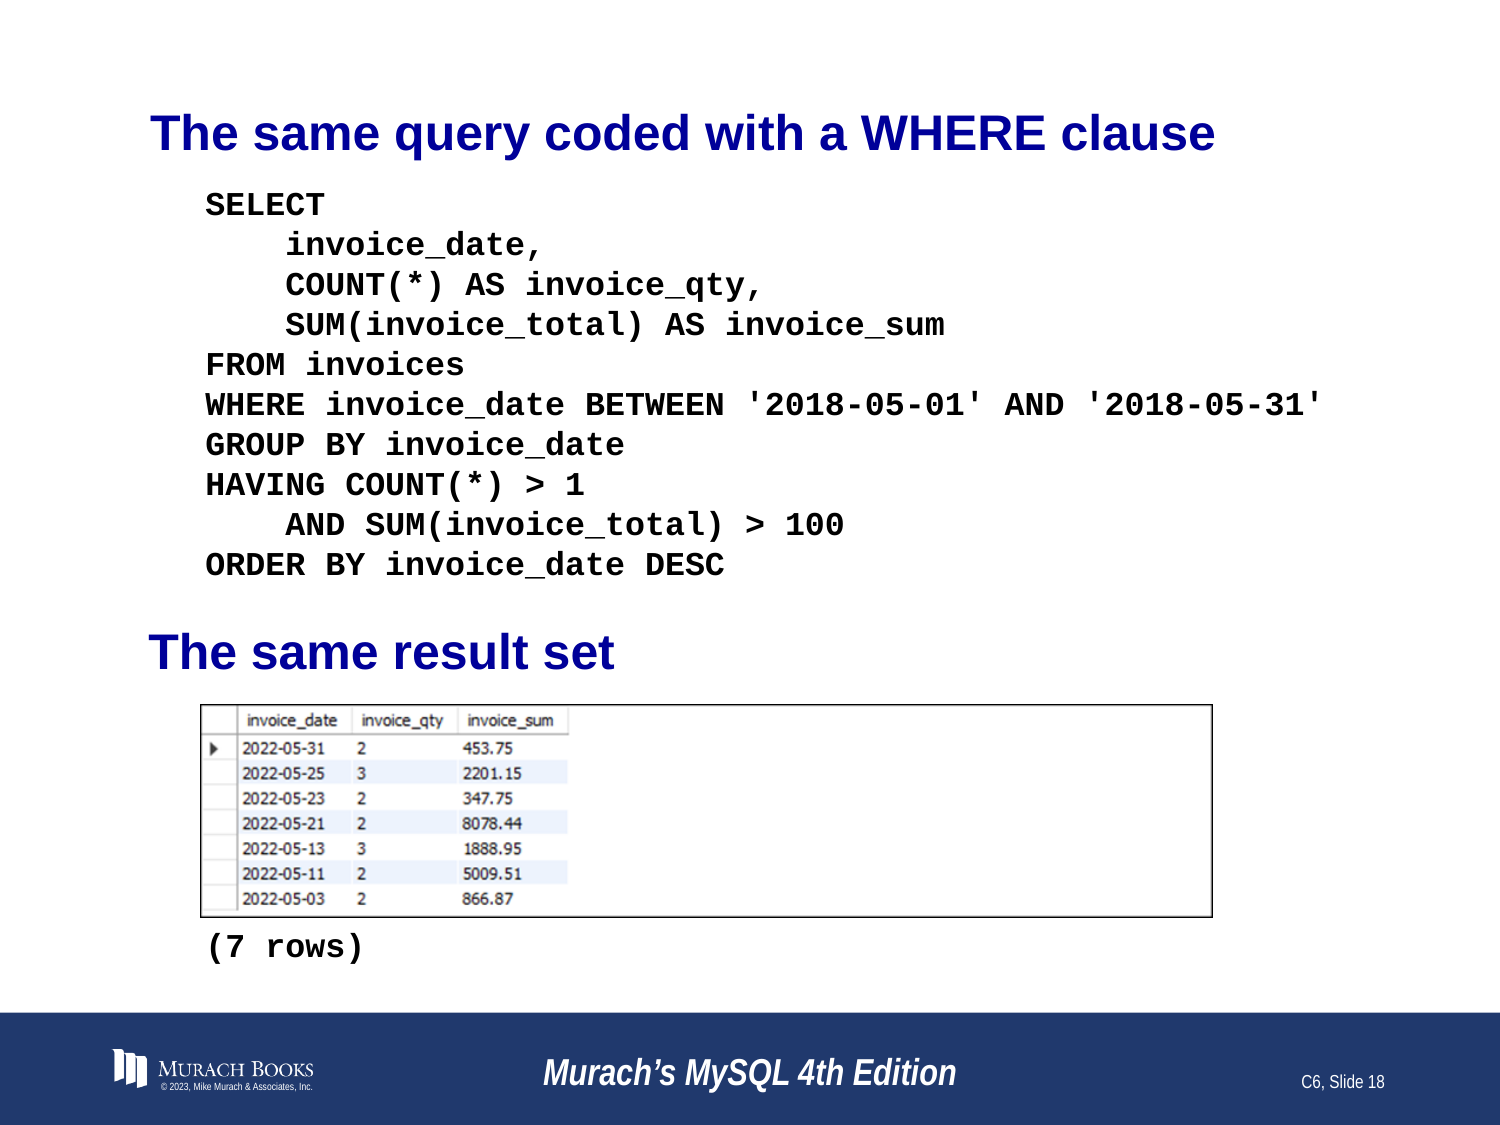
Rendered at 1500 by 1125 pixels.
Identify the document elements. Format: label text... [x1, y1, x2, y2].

list (7 rows) [133, 916, 1346, 1004]
slide_number C6, Slide 18 [1087, 1025, 1400, 1100]
list SELECT invoice_date, COUNT(*) AS invoice_qty, SUM(invoice_total) AS invoice_sum FROM invoices WHERE invoice_date BETWEEN '2018-05-01' AND '2018-05-31' GROUP BY invoice_date HAVING COUNT(*) > 1 AND SUM(invoice_total) > 100 ORDER BY invoice_date DESC The same result set [133, 174, 1346, 625]
title The same query coded with a WHERE clause [150, 99, 1350, 161]
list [199, 704, 1213, 918]
footer © 2023, Mike Murach & Associates, Inc. [12, 1025, 450, 1100]
slide_number Murach’s MySQL 4th Edition [450, 1025, 1050, 1100]
